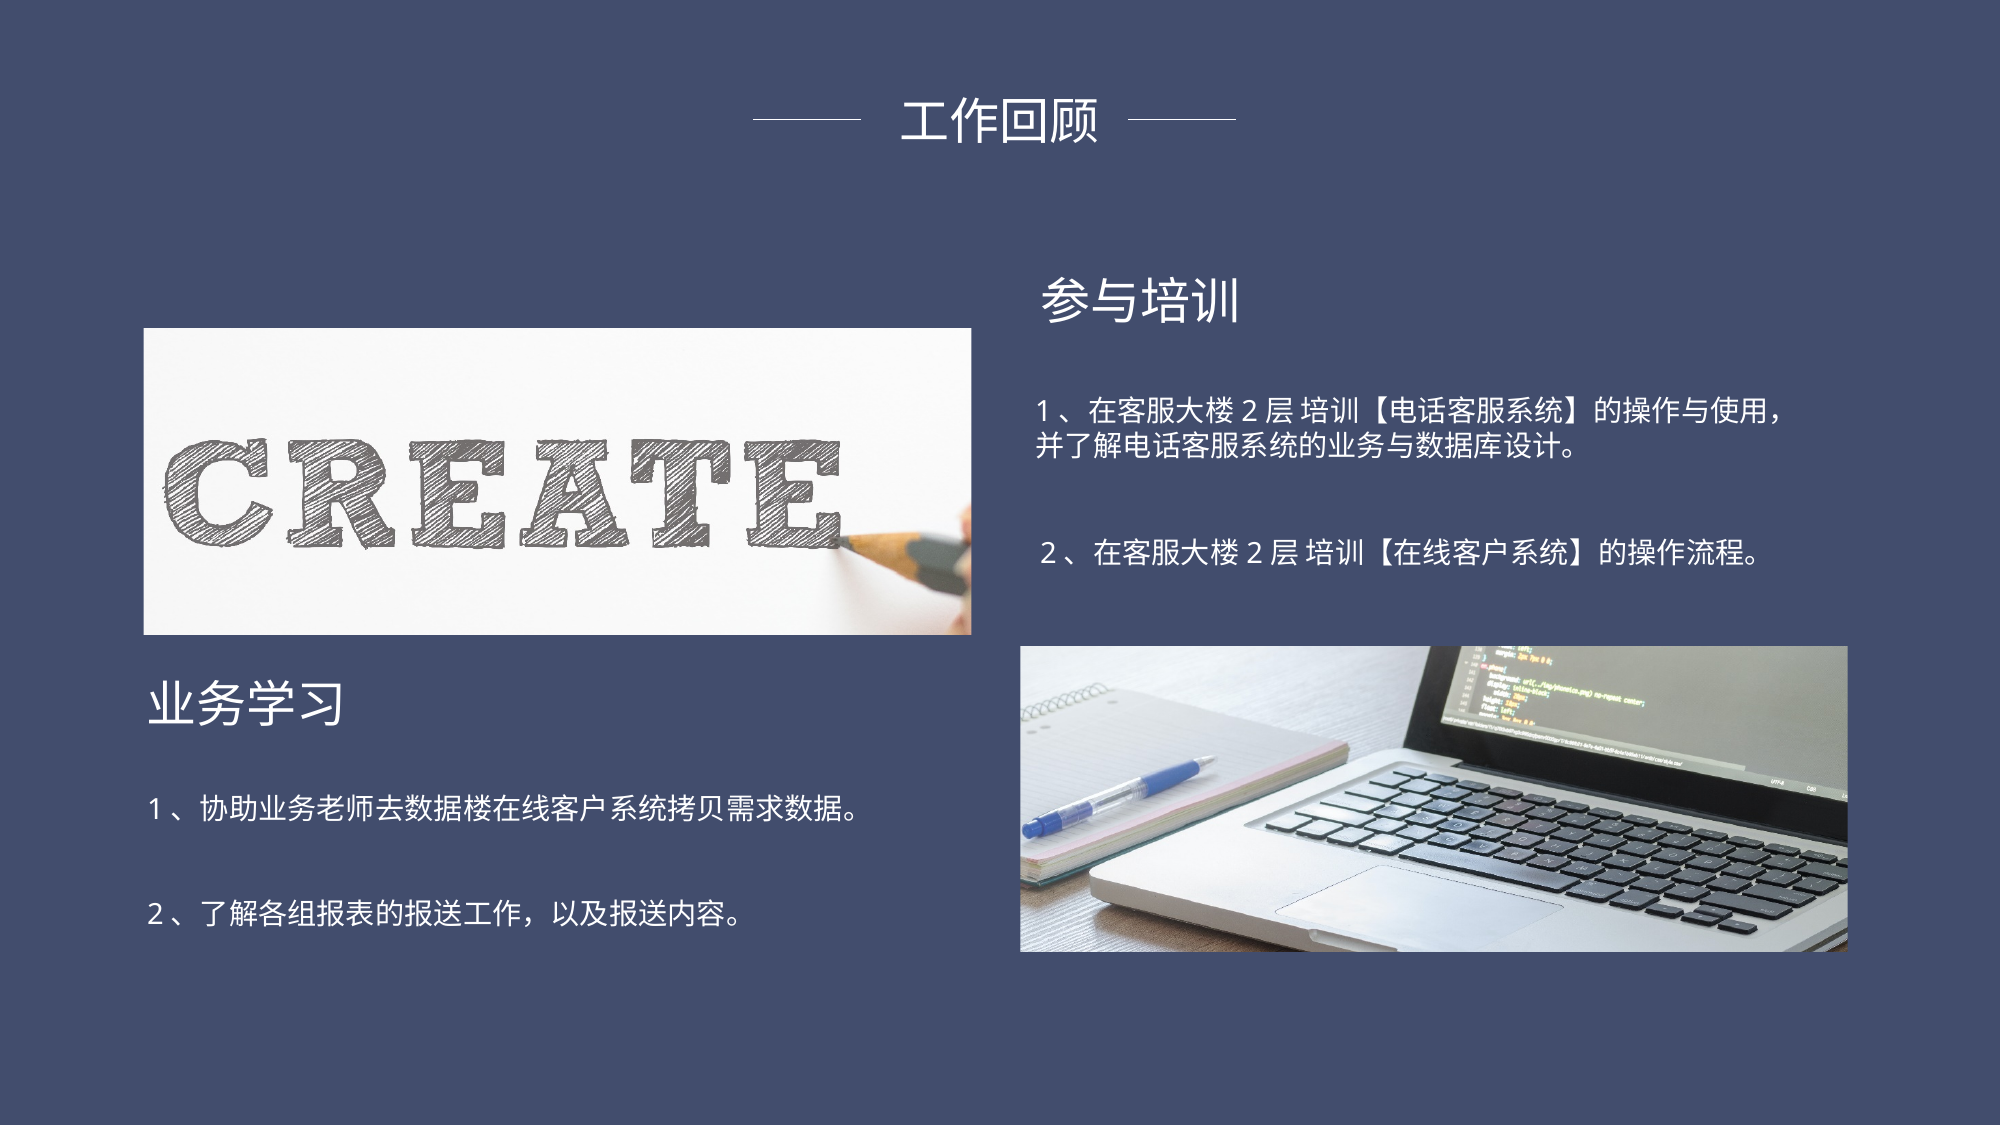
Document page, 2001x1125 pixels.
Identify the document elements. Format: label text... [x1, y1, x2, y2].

picture [143, 328, 972, 635]
text_box 参与培训 [1025, 261, 1256, 337]
picture [1020, 646, 1848, 952]
text_box 1、协助业务老师去数据楼在线客户系统拷贝需求数据。 [132, 783, 947, 834]
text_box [1020, 384, 1840, 578]
text_box 2、了解各组报表的报送工作，以及报送内容。 [132, 888, 947, 938]
text_box 工作回顾 [885, 81, 1115, 157]
text_box 业务学习 [132, 664, 364, 740]
